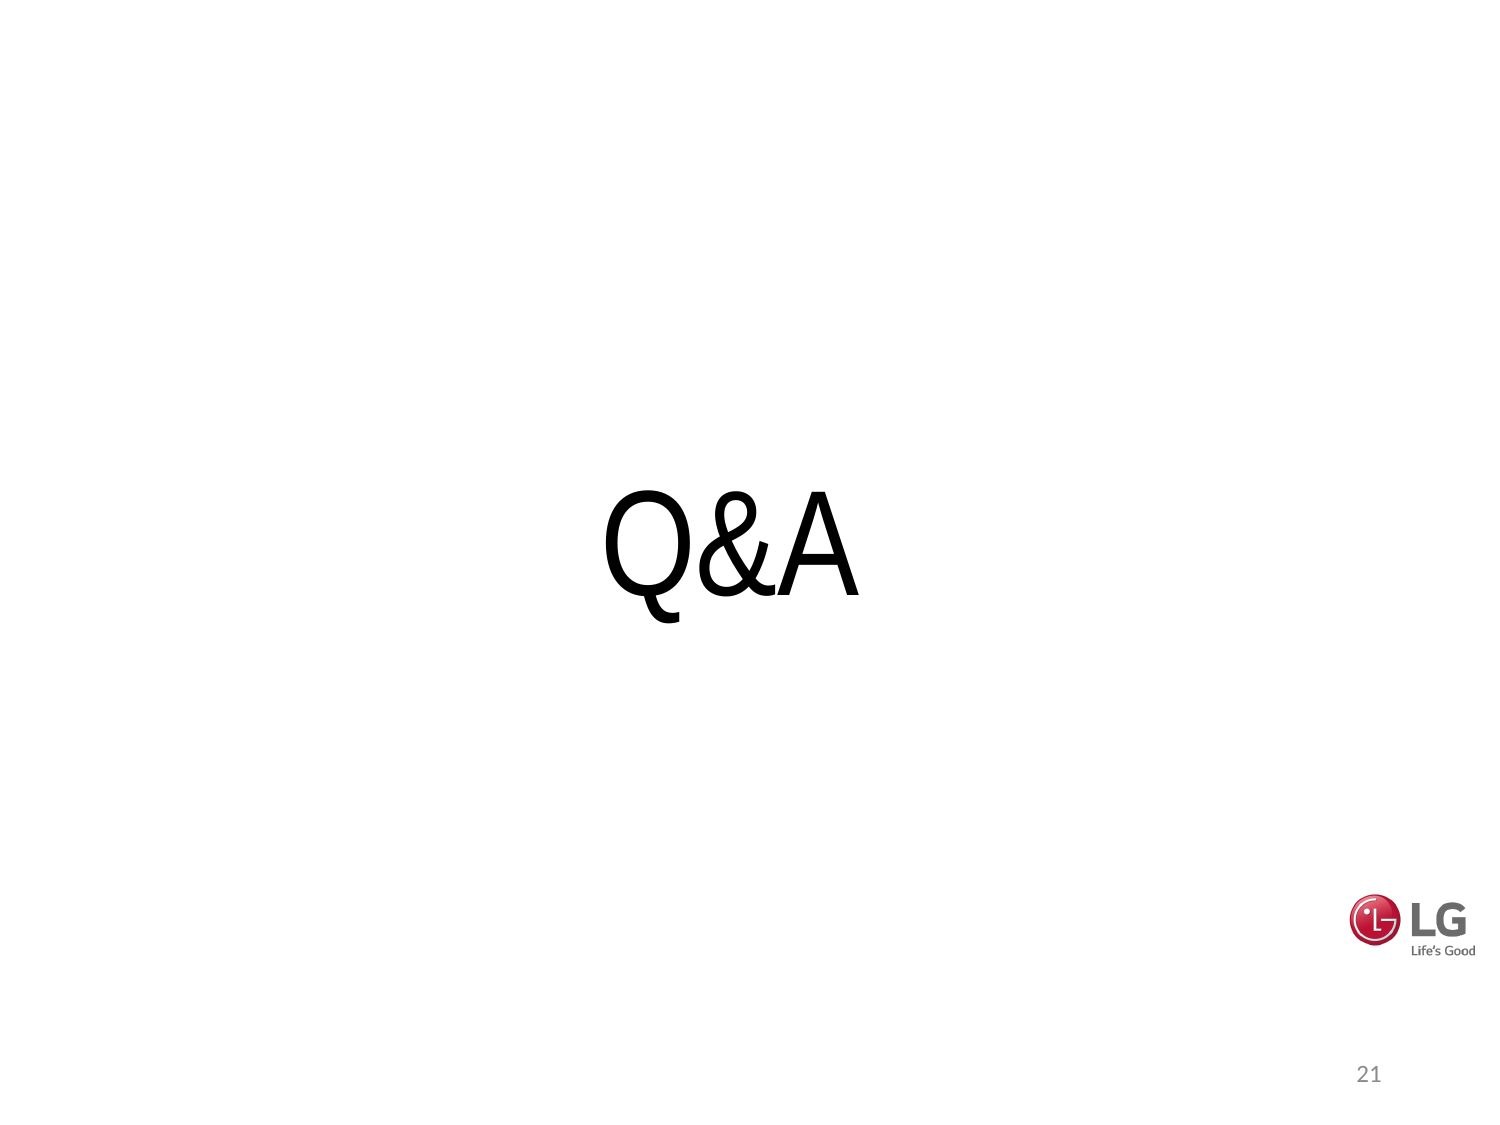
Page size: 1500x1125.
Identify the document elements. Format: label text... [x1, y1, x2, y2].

slide_number 21 [1059, 1042, 1397, 1103]
title Q&A [82, 465, 1377, 629]
picture [1347, 879, 1477, 971]
